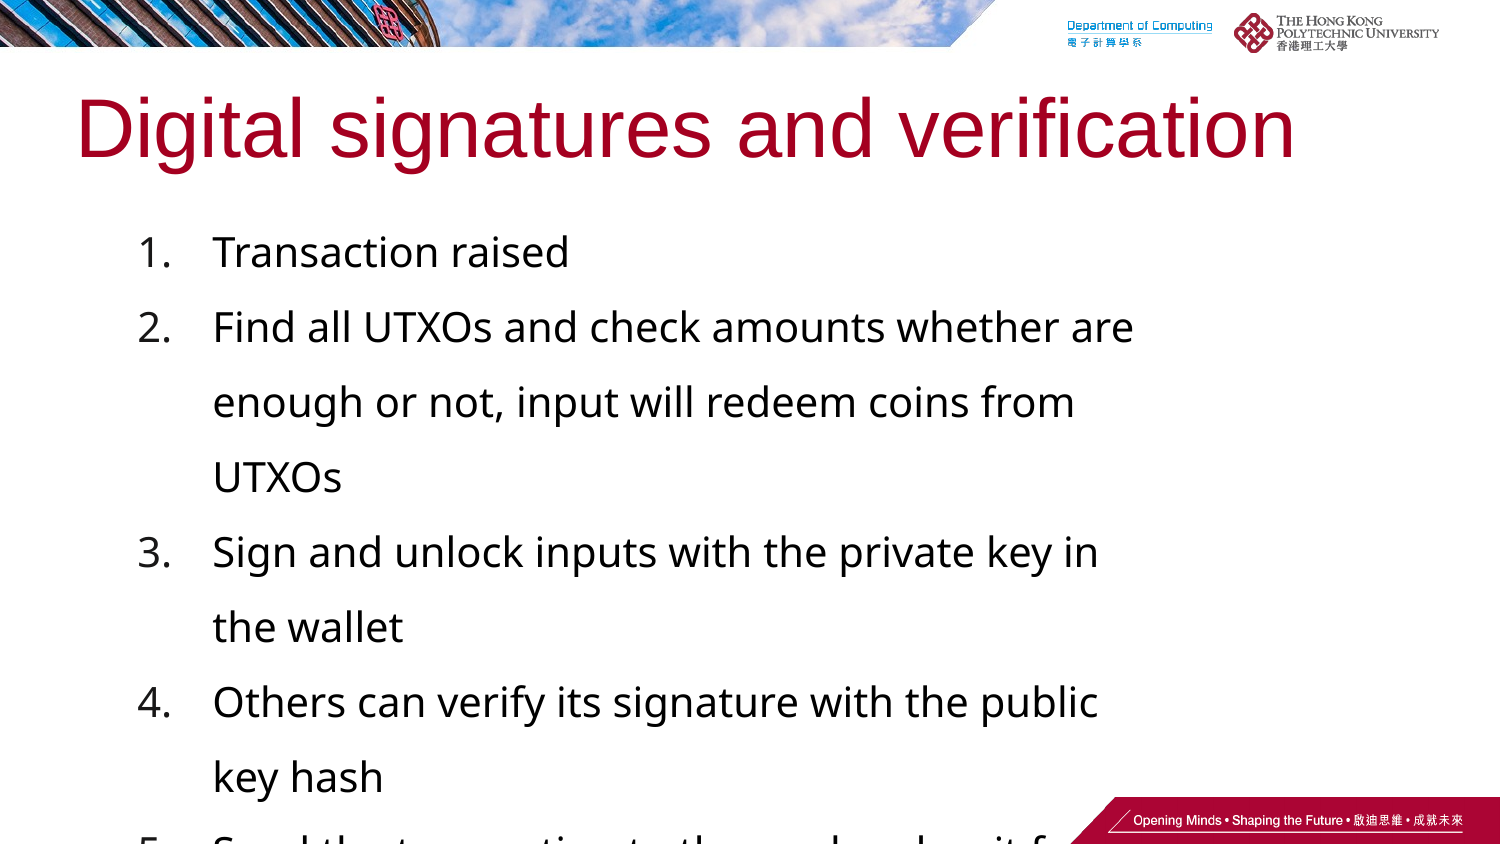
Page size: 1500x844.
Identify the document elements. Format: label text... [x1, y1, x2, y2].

text_box Digital signatures and verification [49, 71, 1364, 174]
text_box [1150, 797, 1500, 844]
text_box [1234, 13, 1439, 53]
picture [1064, 17, 1216, 50]
text_box Transaction raised Find all UTXOs and check amounts whether are enough or not, input will redeem coins from UTXOs Sign and unlock inputs with the private key in the wallet Others can verify its signature with the public key hash Send the transaction to the pool and wait for a new block proposed Transaction done [137, 198, 1150, 844]
text_box [0, 0, 997, 53]
